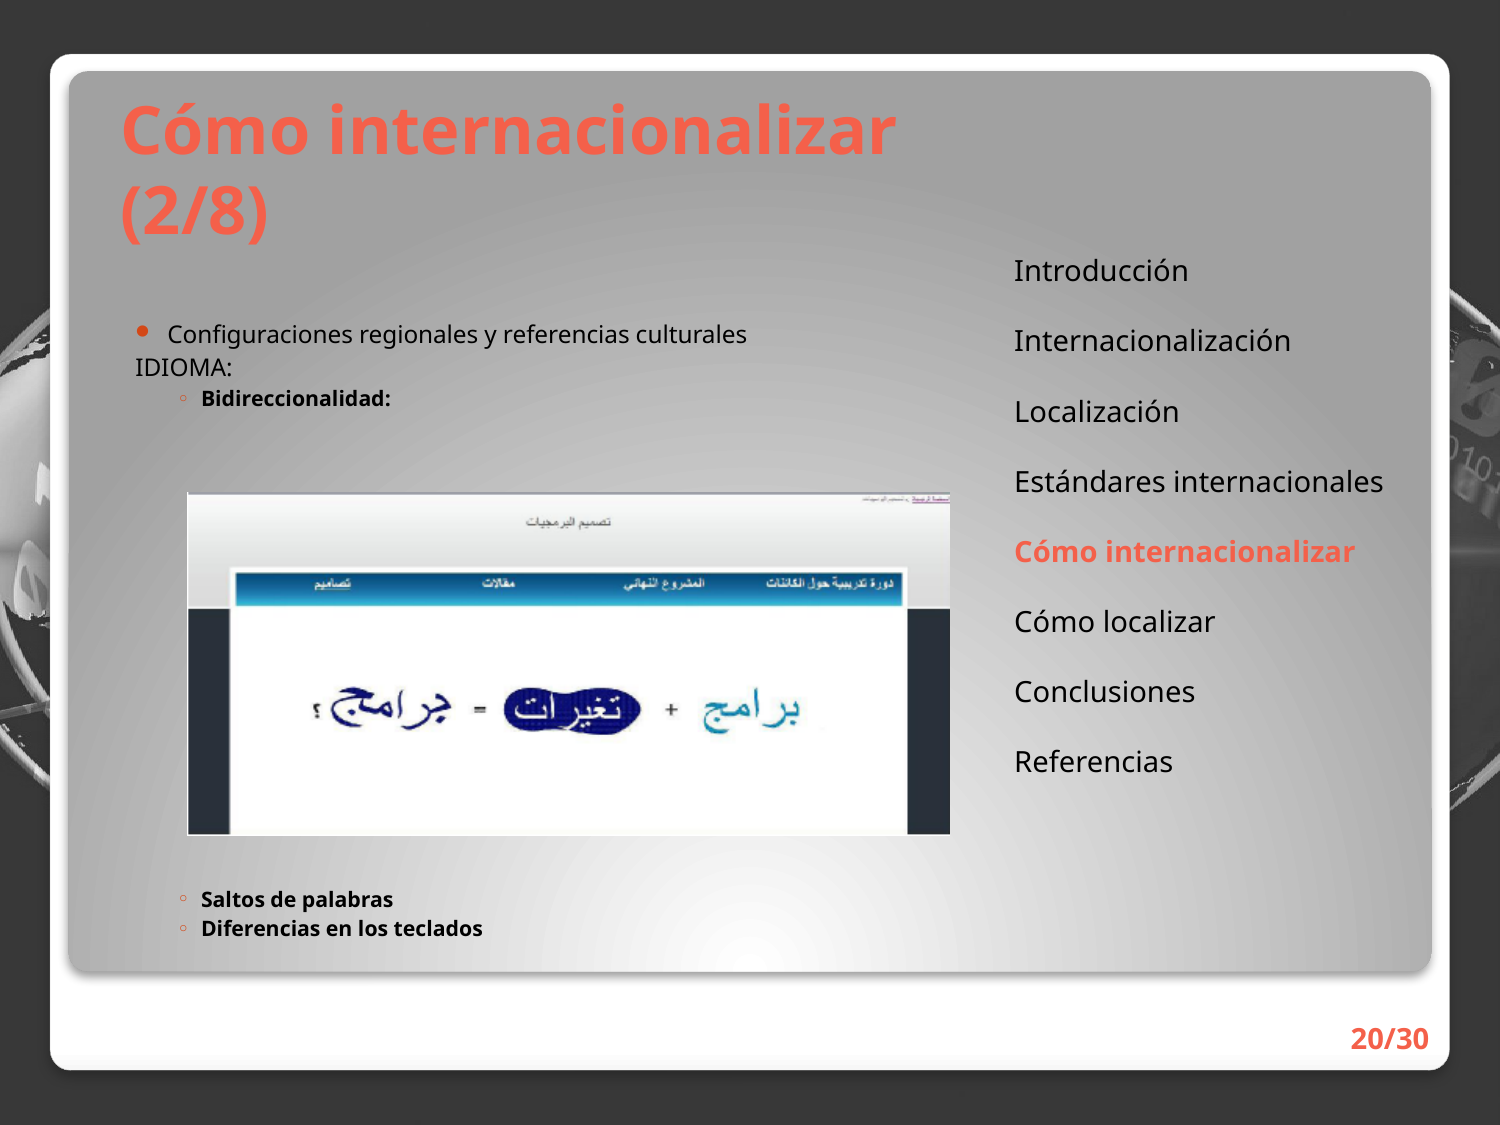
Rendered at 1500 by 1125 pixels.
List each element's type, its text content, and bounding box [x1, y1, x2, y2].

list Introducción Internacionalización Localización Estándares internacionales Cómo internacionalizar Cómo localizar Conclusiones Referencias [996, 237, 1430, 928]
list Configuraciones regionales y referencias culturales IDIOMA: Bidireccionalidad: Saltos de palabras Diferencias en los teclados [105, 304, 985, 950]
title Cómo internacionalizar (2/8) [105, 105, 1008, 256]
slide_number 20/30 [1289, 1002, 1445, 1063]
picture [187, 491, 951, 837]
